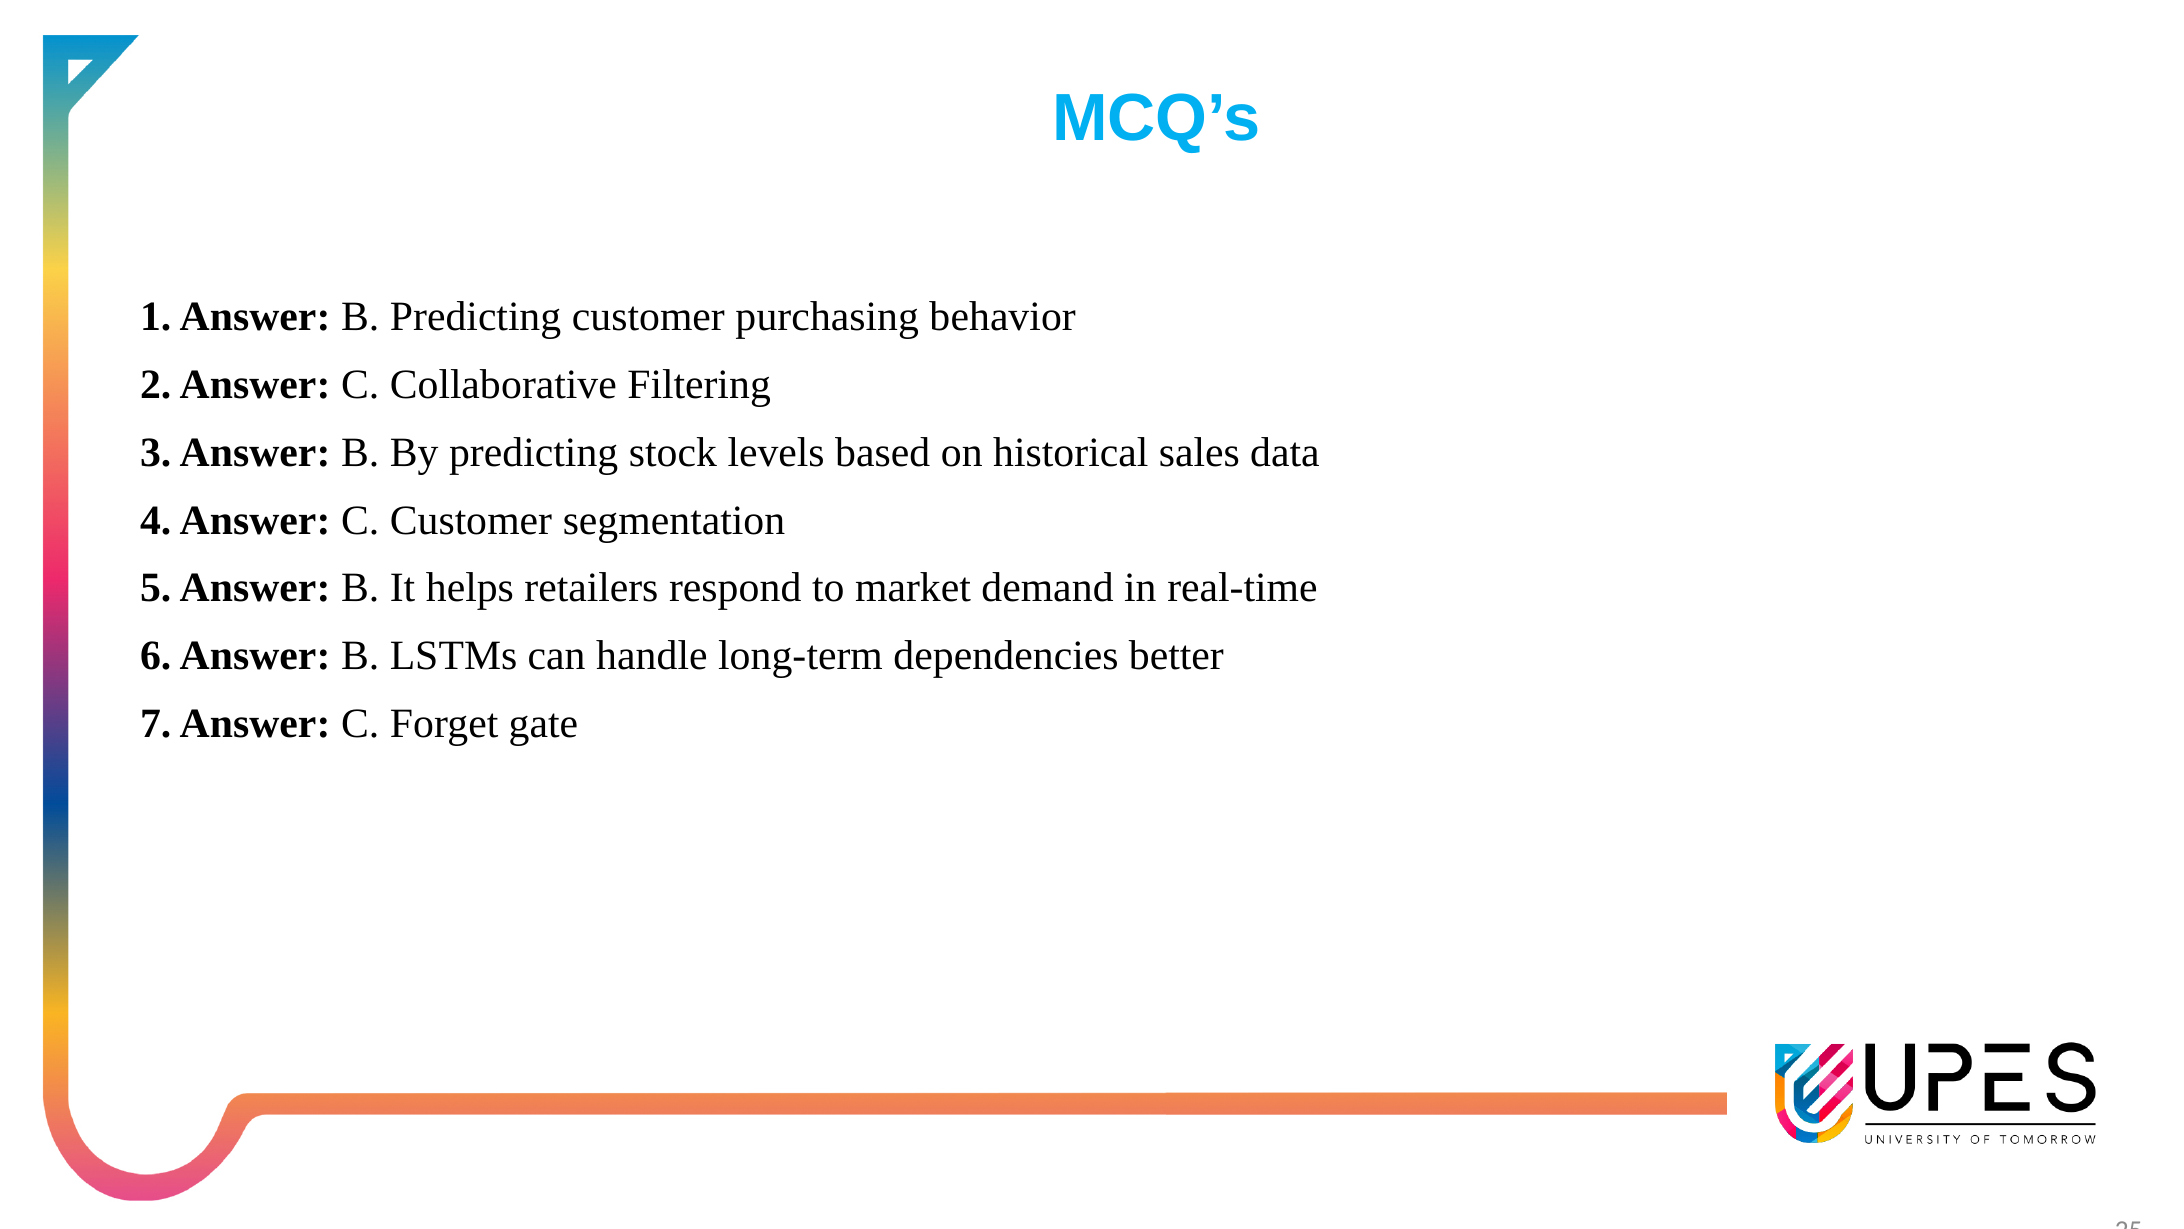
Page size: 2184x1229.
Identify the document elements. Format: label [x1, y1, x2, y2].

list [0, 0, 2184, 1229]
